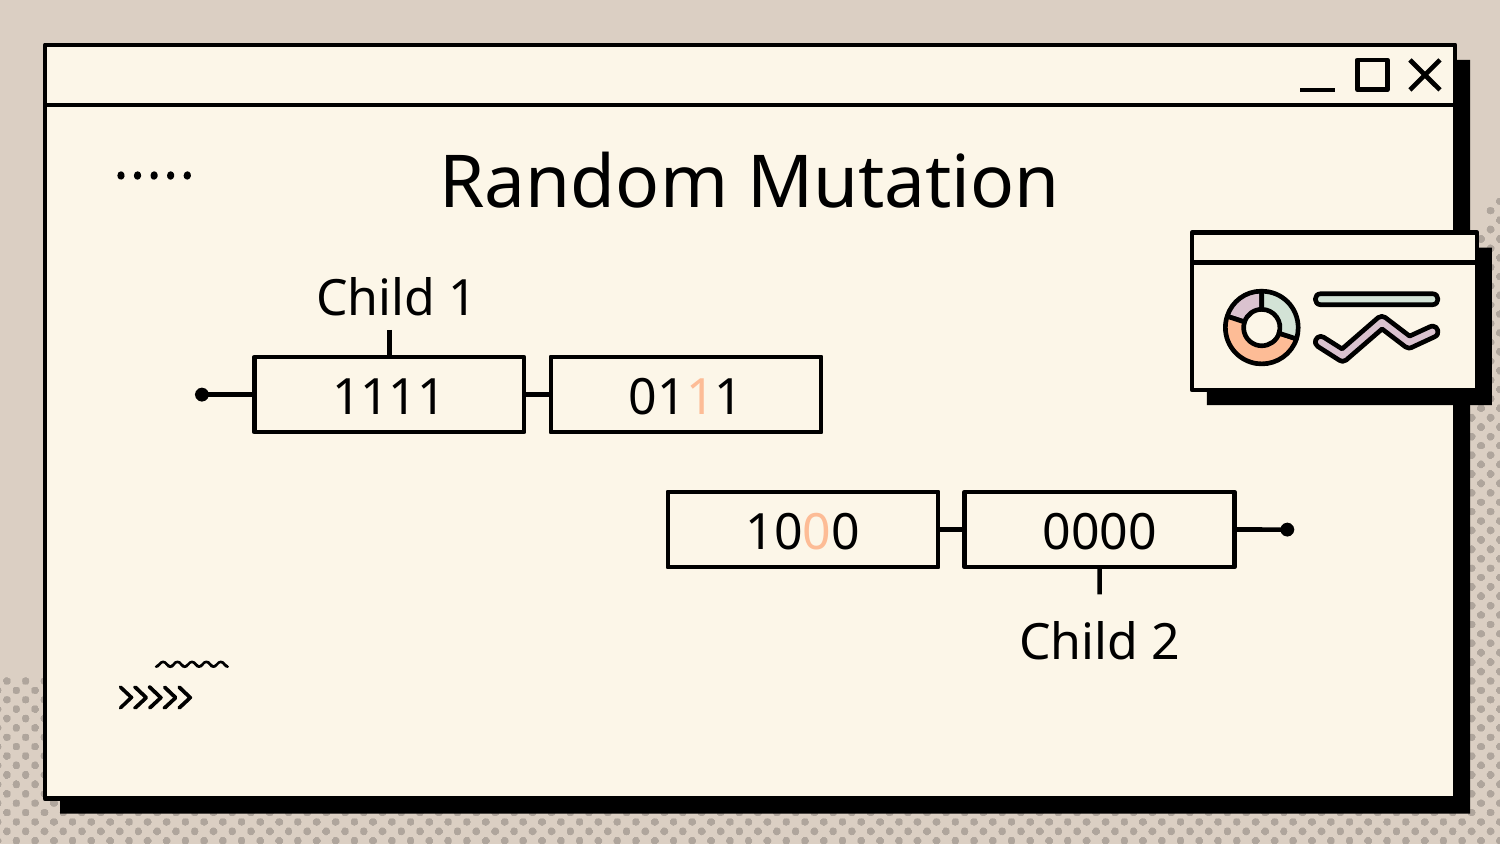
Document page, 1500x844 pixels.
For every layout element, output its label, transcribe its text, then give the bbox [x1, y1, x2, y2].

text_box Child 1 [208, 250, 584, 325]
text_box Child 2 [912, 594, 1288, 670]
text_box 1111 [254, 357, 525, 433]
text_box 0000 [964, 492, 1235, 567]
text_box [117, 171, 125, 180]
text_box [1191, 232, 1492, 406]
text_box 1000 [667, 492, 938, 567]
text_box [117, 659, 230, 712]
text_box [150, 171, 158, 180]
text_box [133, 171, 142, 180]
text_box [167, 171, 175, 180]
text_box 0111 [550, 357, 821, 433]
title Random Mutation [117, 120, 1383, 233]
text_box [183, 171, 191, 180]
